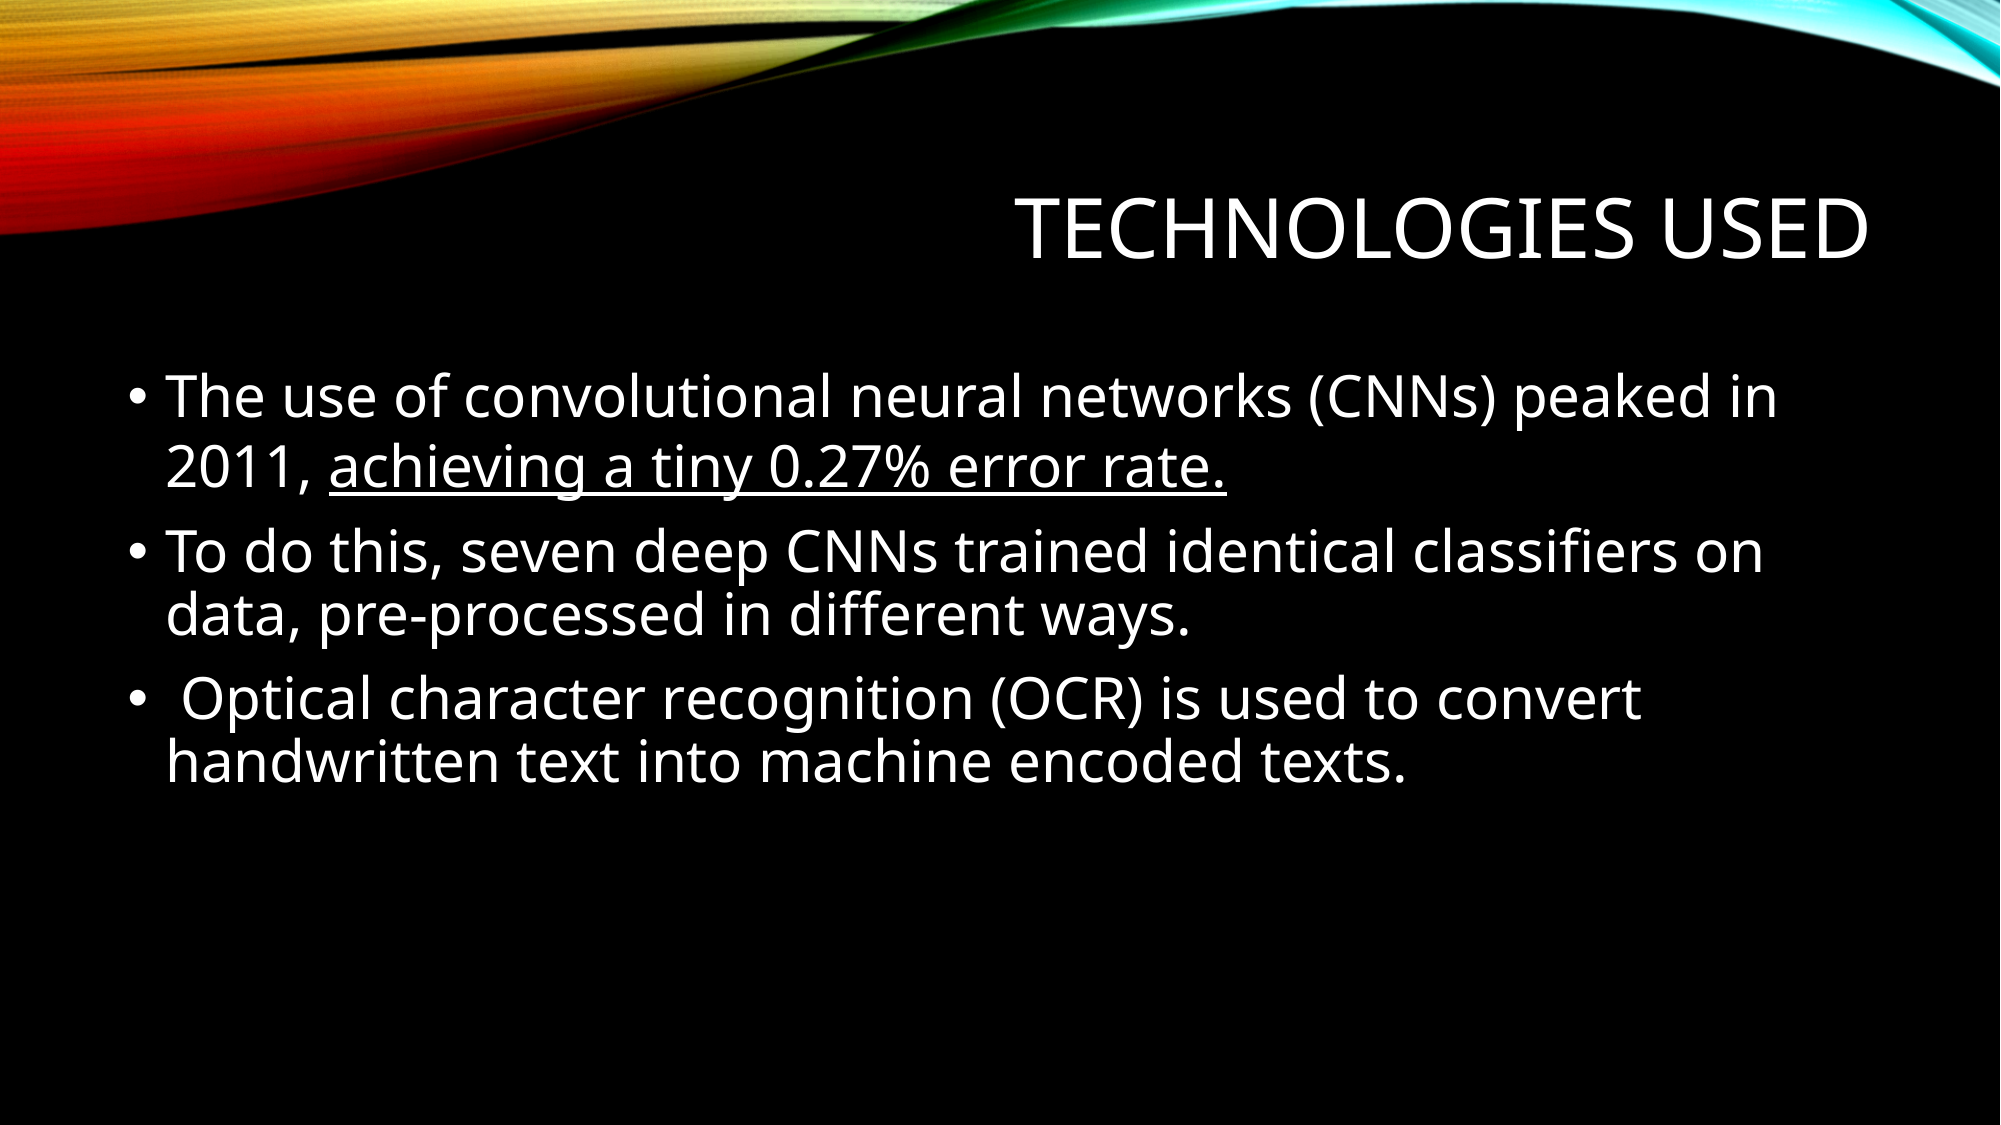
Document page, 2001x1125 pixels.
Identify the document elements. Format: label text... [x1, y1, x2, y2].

picture [0, 0, 2000, 237]
list The use of convolutional neural networks (CNNs) peaked in 2011, achieving a tiny 0.27% error rate. To do this, seven deep CNNs trained identical classiﬁers on data, pre-processed in diﬀerent ways. Optical character recognition (OCR) is used to convert handwritten text into machine encoded texts. [112, 360, 1888, 1021]
title TECHNOLOGIES USED [474, 125, 1888, 338]
